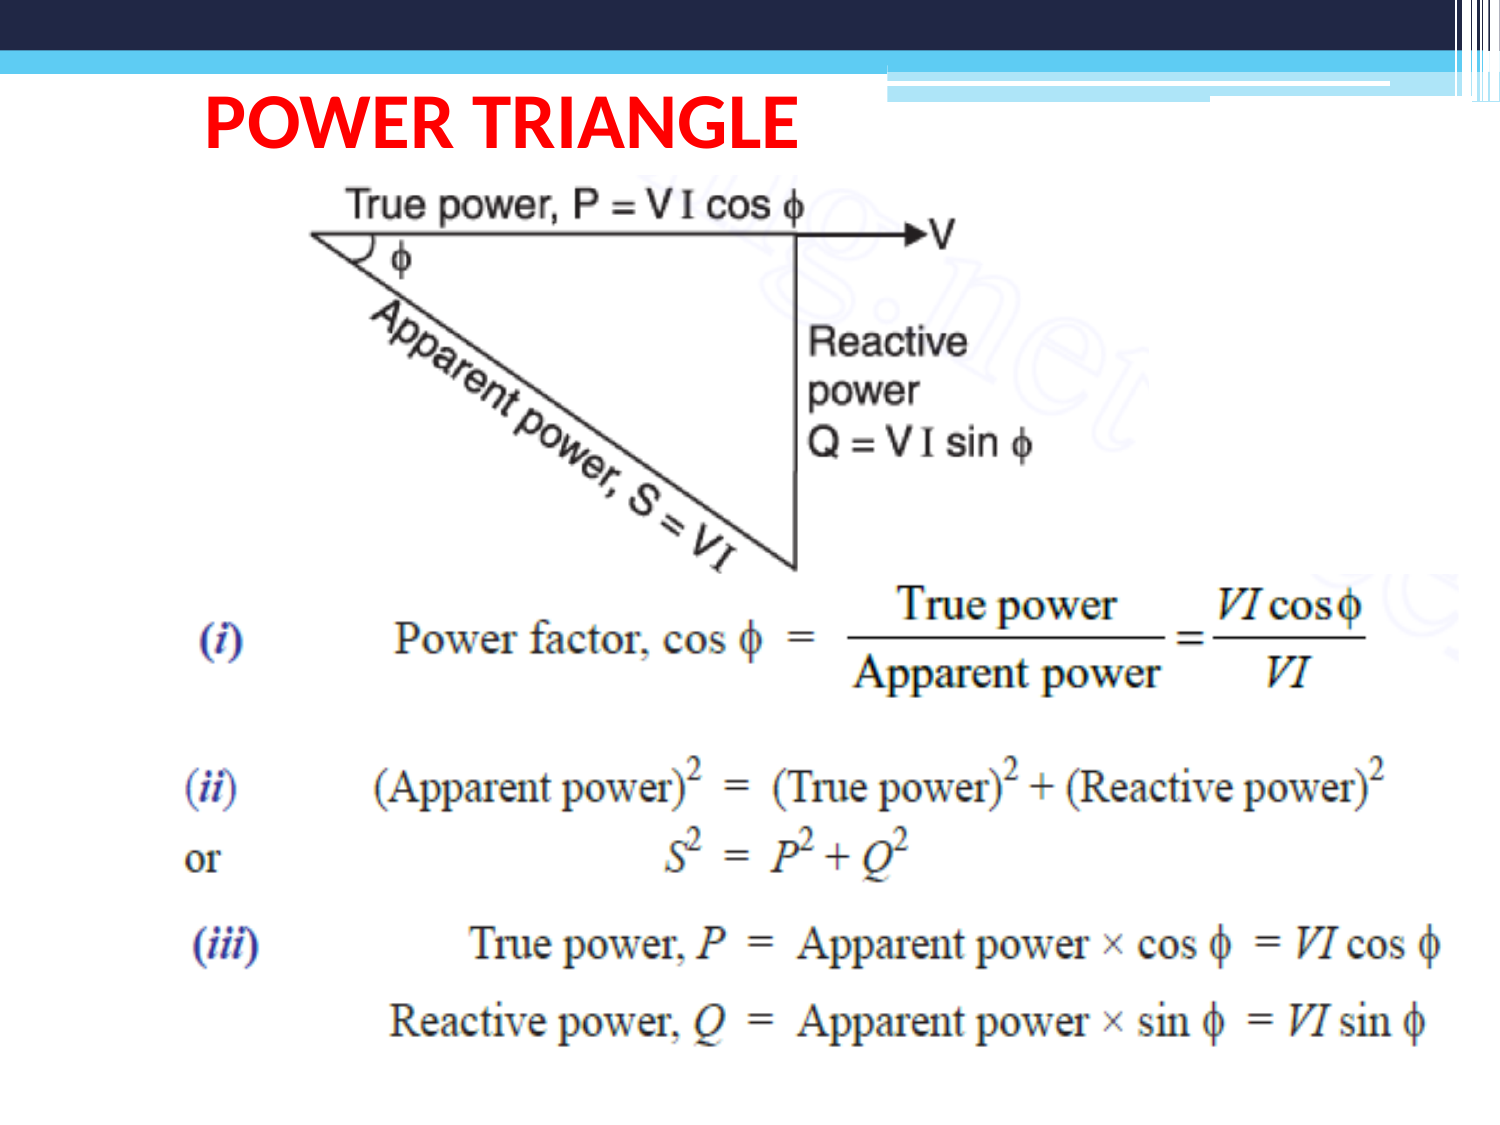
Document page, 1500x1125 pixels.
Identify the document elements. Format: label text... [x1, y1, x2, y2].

picture [0, 737, 1402, 888]
text_box POWER TRIANGLE [190, 62, 816, 173]
picture [0, 912, 1459, 1070]
picture [0, 175, 1459, 713]
